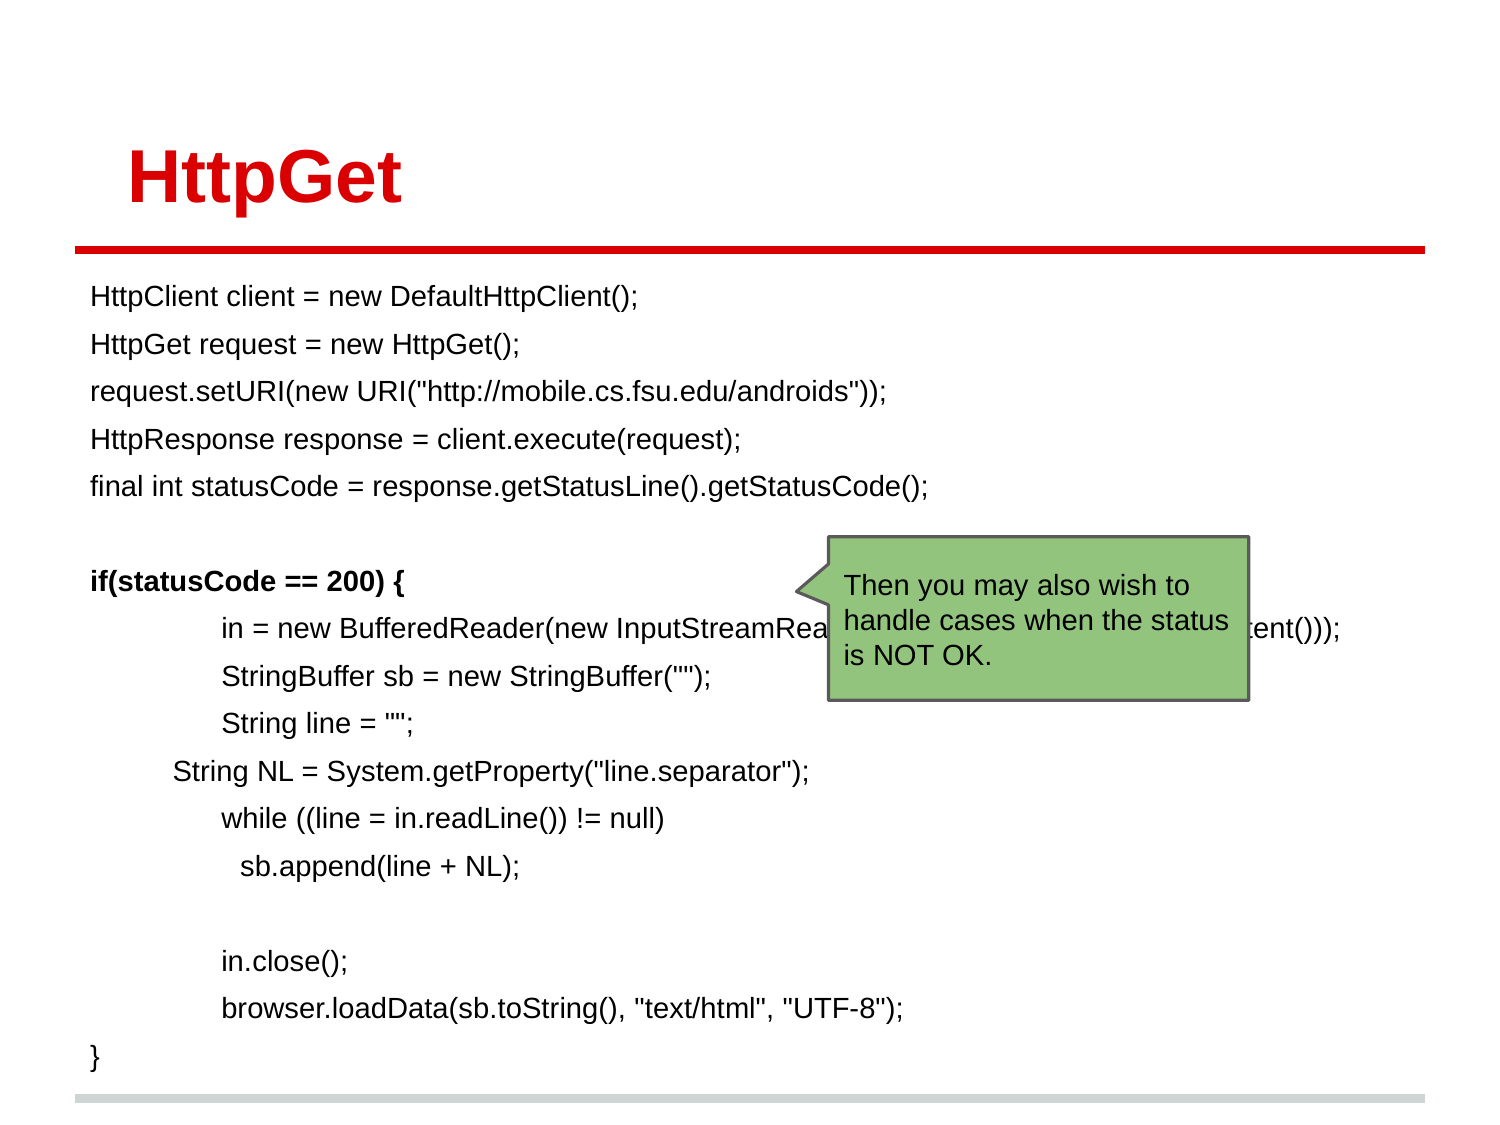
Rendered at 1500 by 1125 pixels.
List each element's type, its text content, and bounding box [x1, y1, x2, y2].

text_box Then you may also wish to handle cases when the status is NOT OK. [796, 536, 1249, 701]
list HttpClient client = new DefaultHttpClient(); HttpGet request = new HttpGet(); request.setURI(new URI("http://mobile.cs.fsu.edu/androids")); HttpResponse response = client.execute(request); final int statusCode = response.getStatusLine().getStatusCode(); if(statusCode == 200) { in = new BufferedReader(new InputStreamReader(response.getEntity().getContent())); StringBuffer sb = new StringBuffer(""); String line = ""; String NL = System.getProperty("line.separator"); while ((line = in.readLine()) != null) sb.append(line + NL); in.close(); browser.loadData(sb.toString(), "text/html", "UTF-8"); } [75, 262, 1425, 1078]
title HttpGet [75, 45, 1425, 233]
